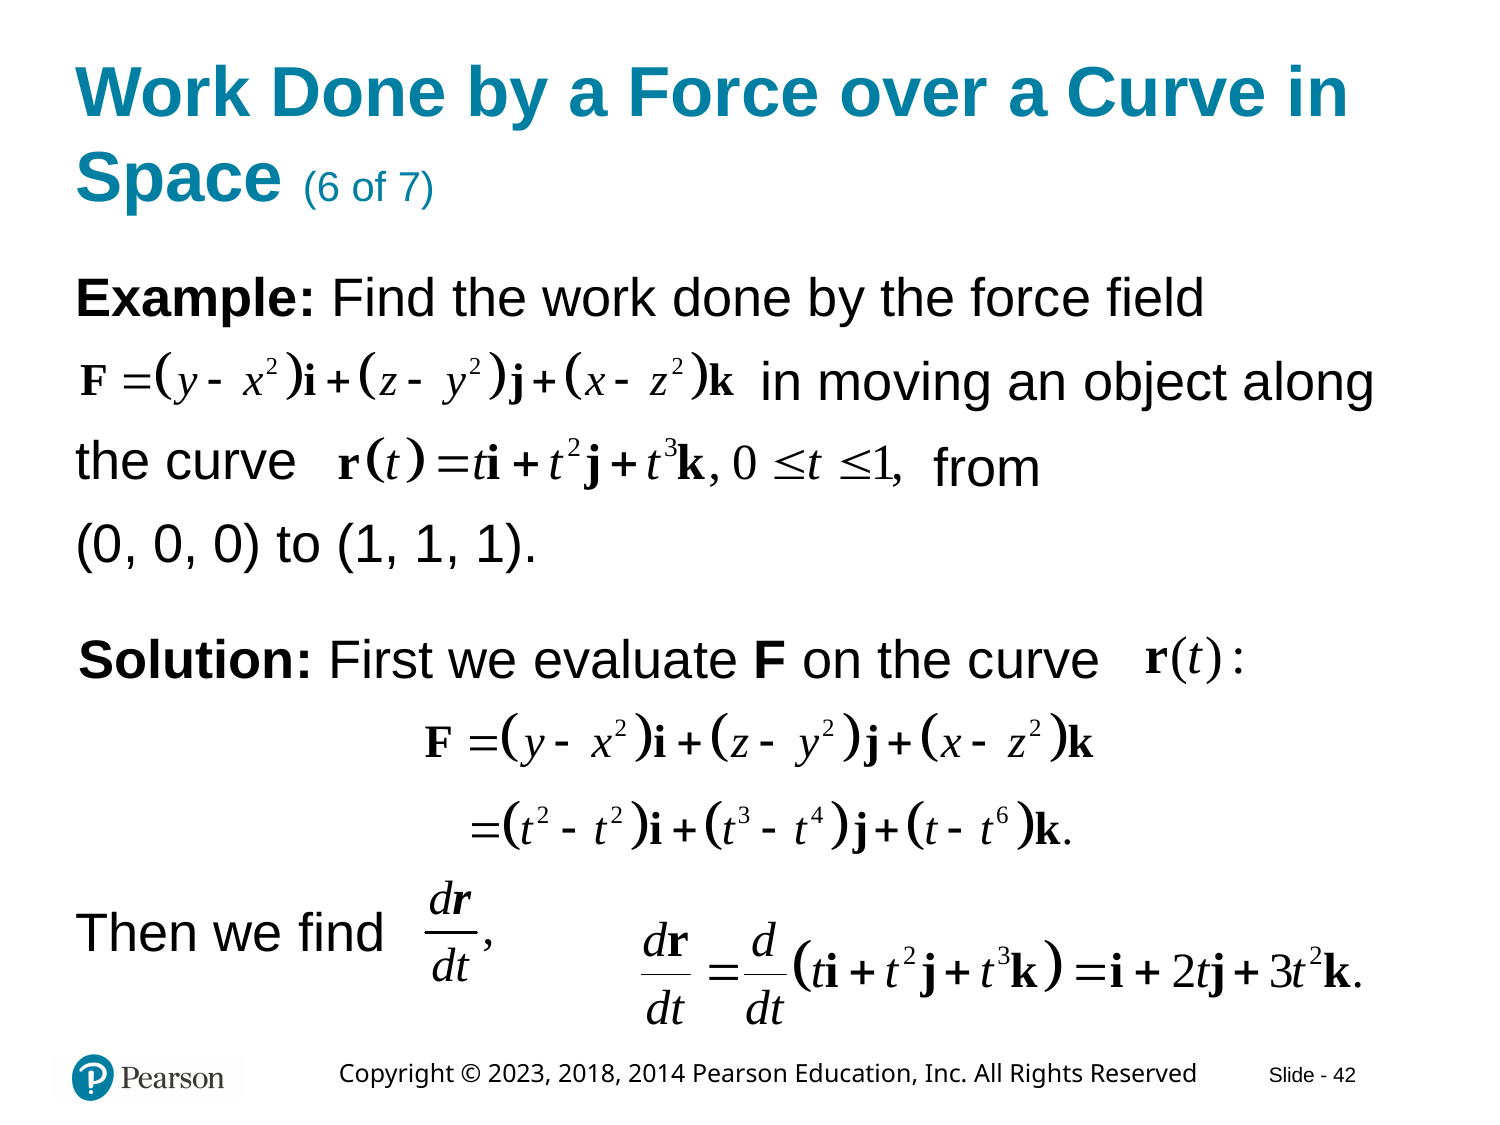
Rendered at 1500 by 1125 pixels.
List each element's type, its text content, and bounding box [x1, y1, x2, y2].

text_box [464, 799, 1074, 867]
picture [51, 1053, 245, 1102]
list Then we find [75, 897, 413, 972]
list from [933, 431, 1073, 508]
list (0, 0, 0) to (1, 1, 1). [75, 508, 588, 588]
title Work Done by a Force over a Curve in Space (6 of 7) [75, 35, 1425, 216]
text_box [637, 914, 1364, 1030]
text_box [77, 350, 740, 417]
list Example: Find the work done by the force field [75, 262, 1246, 338]
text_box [335, 430, 907, 500]
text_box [422, 712, 1100, 780]
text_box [421, 873, 497, 988]
list in moving an object along [760, 346, 1400, 422]
list the curve [75, 425, 324, 501]
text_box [1142, 631, 1246, 691]
list Solution: First we evaluate F on the curve [78, 624, 1129, 700]
